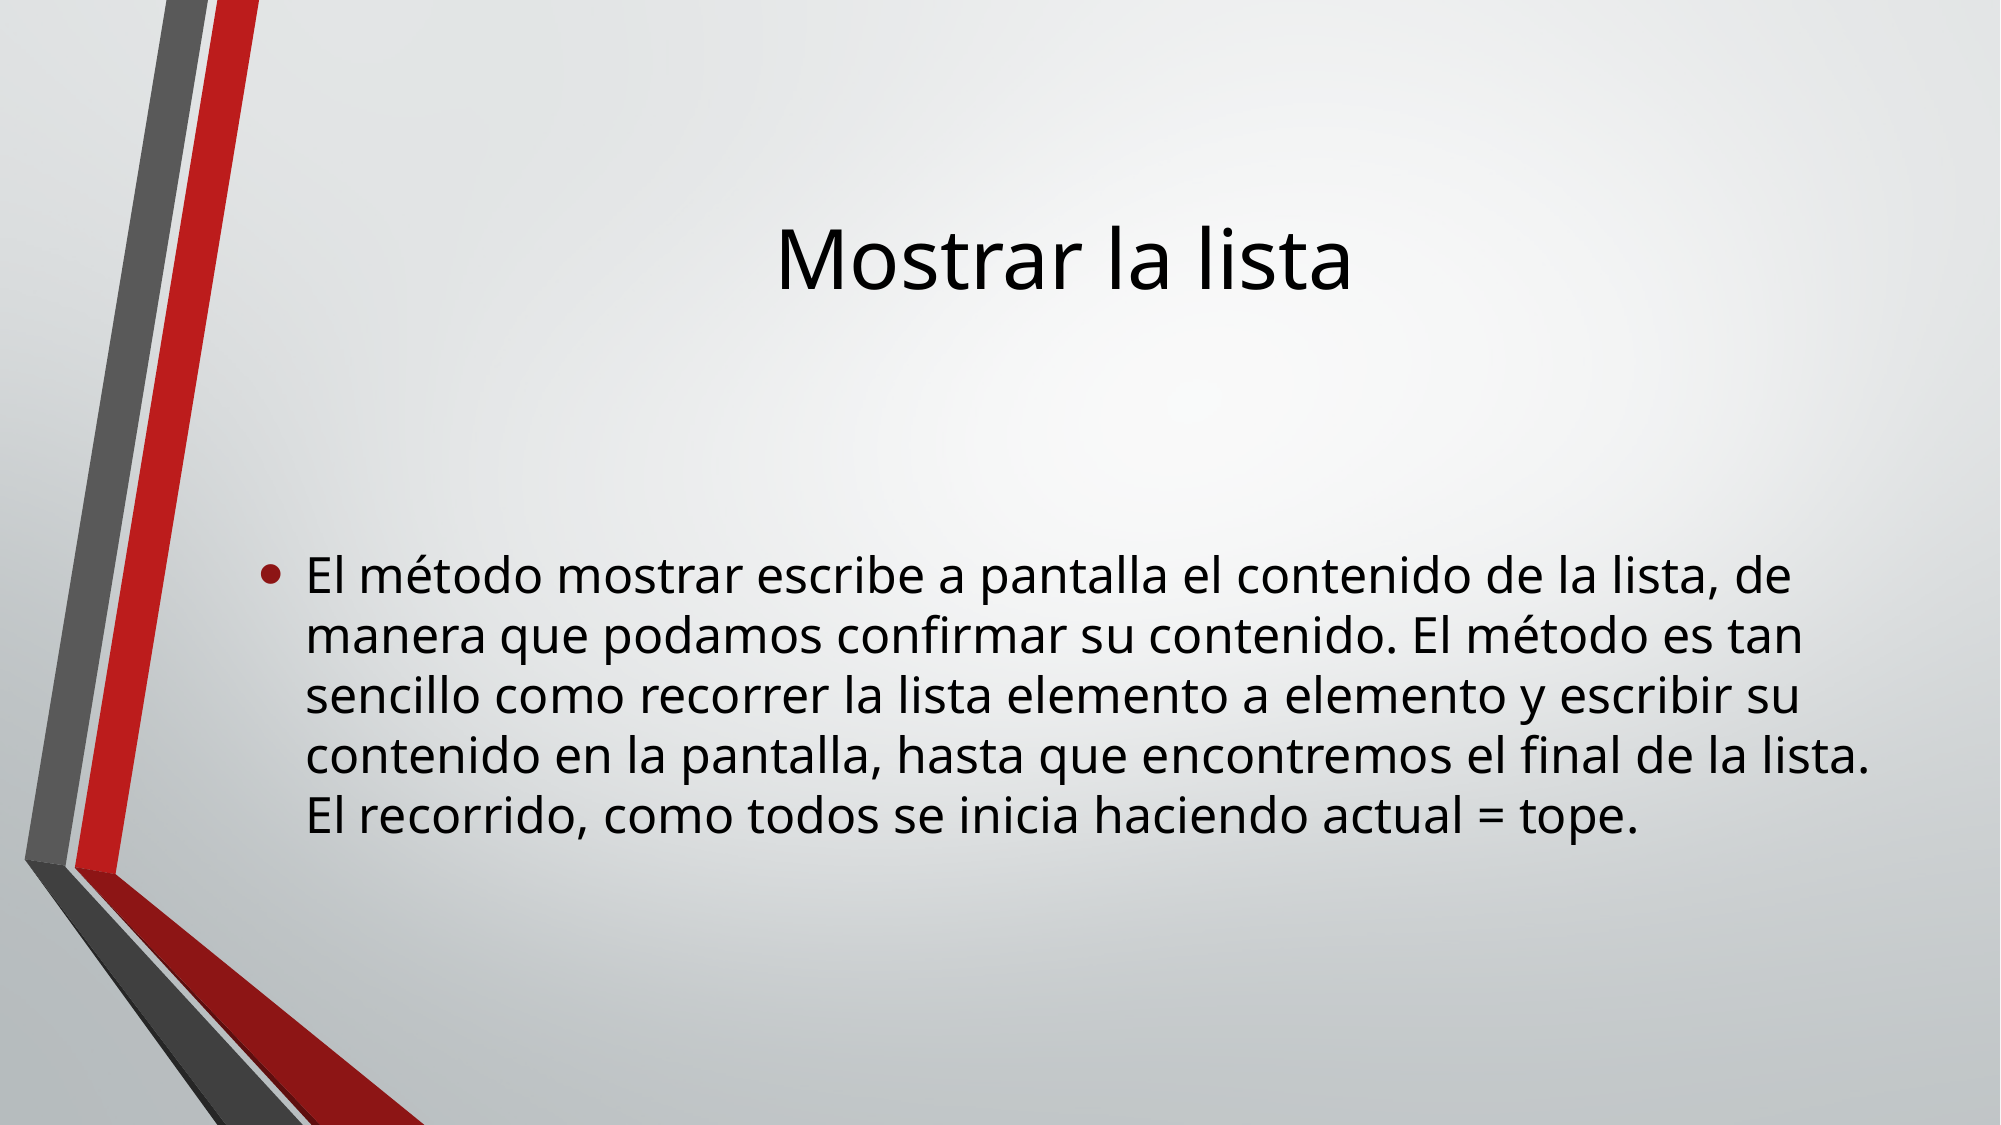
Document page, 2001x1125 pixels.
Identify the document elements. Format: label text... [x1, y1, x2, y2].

list El método mostrar escribe a pantalla el contenido de la lista, de manera que podamos confirmar su contenido. El método es tan sencillo como recorrer la lista elemento a elemento y escribir su contenido en la pantalla, hasta que encontremos el final de la lista. El recorrido, como todos se inicia haciendo actual = tope. [243, 437, 1887, 950]
title Mostrar la lista [243, 112, 1887, 400]
